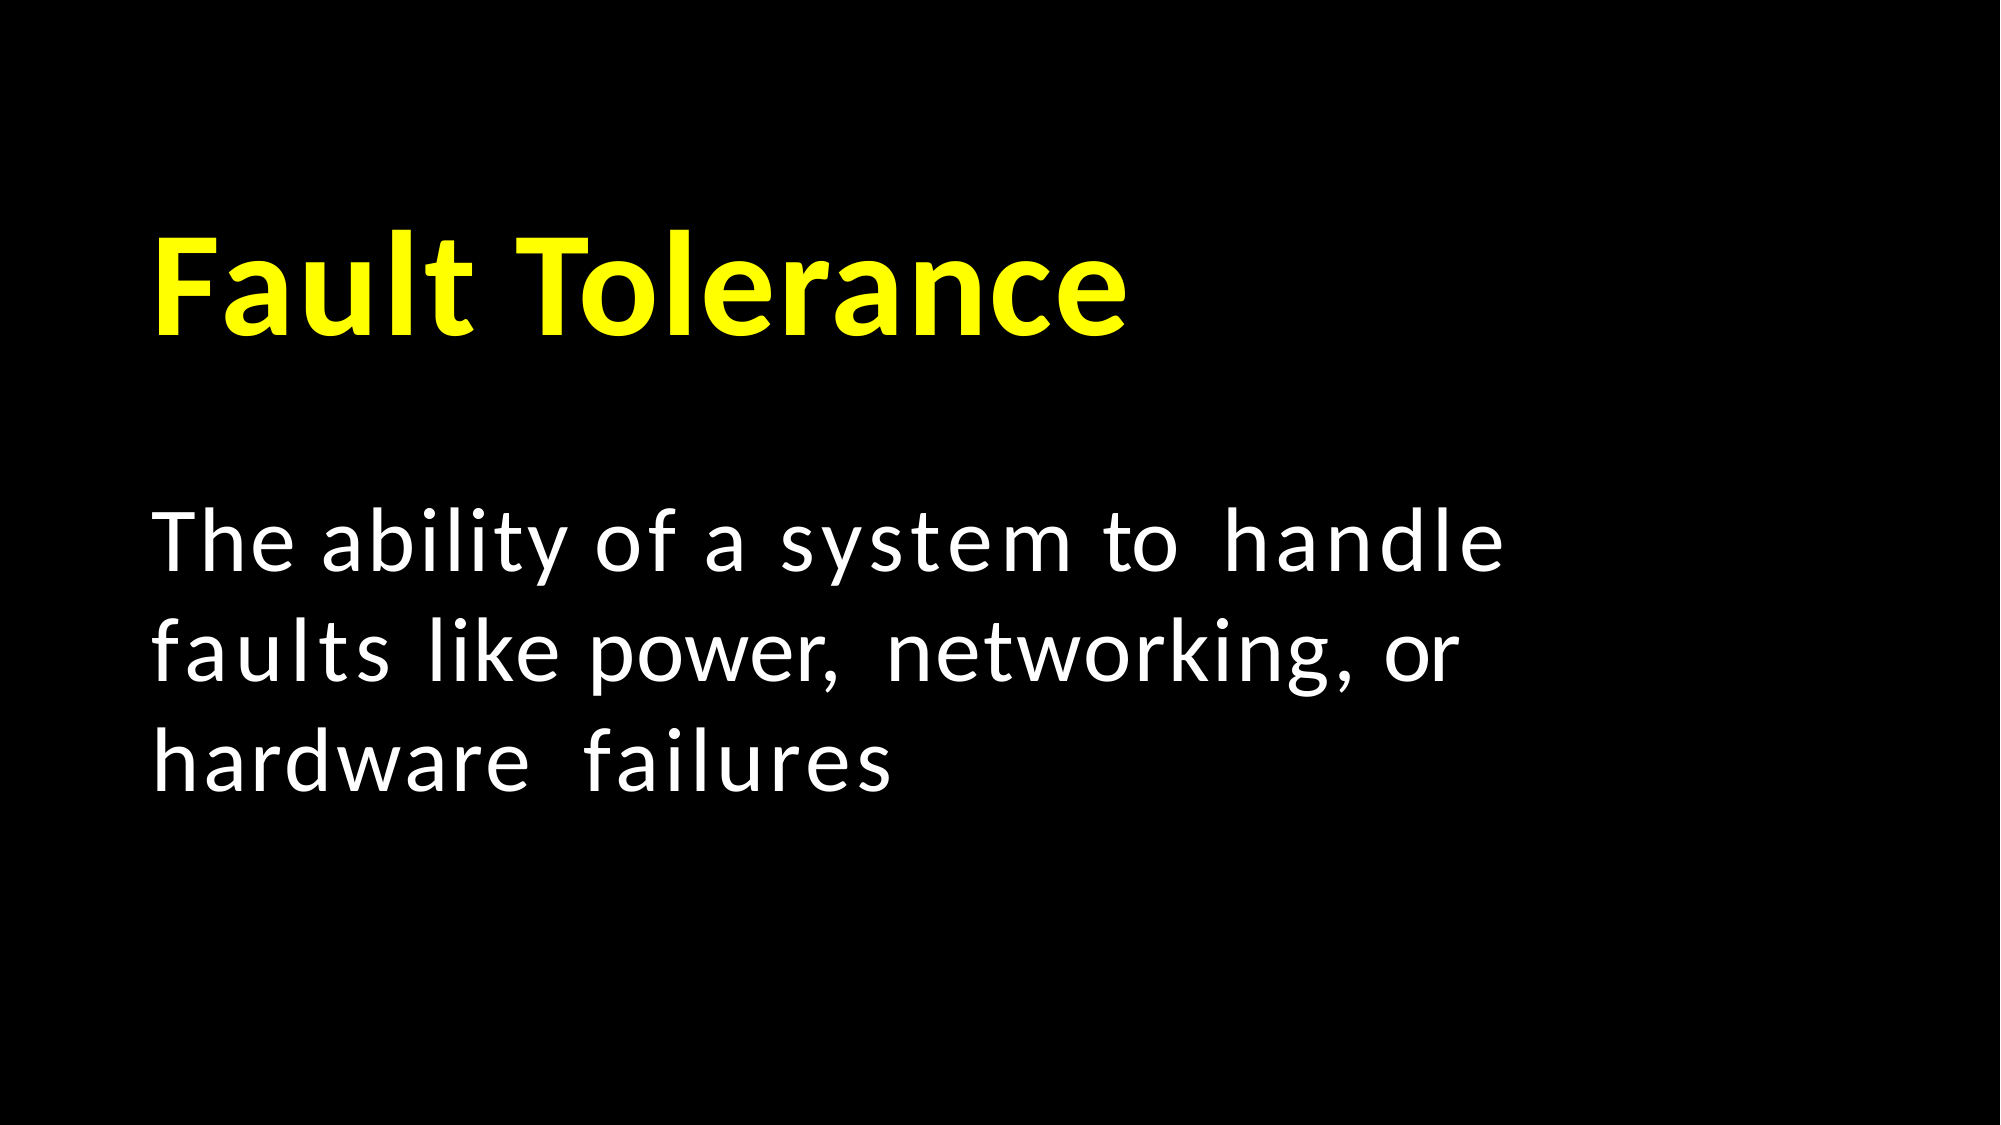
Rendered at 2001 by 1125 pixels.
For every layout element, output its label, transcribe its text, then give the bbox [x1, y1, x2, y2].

text_box Fault Tolerance The ability of a system to handle faults like power, networking, or hardware failures [149, 183, 1725, 810]
